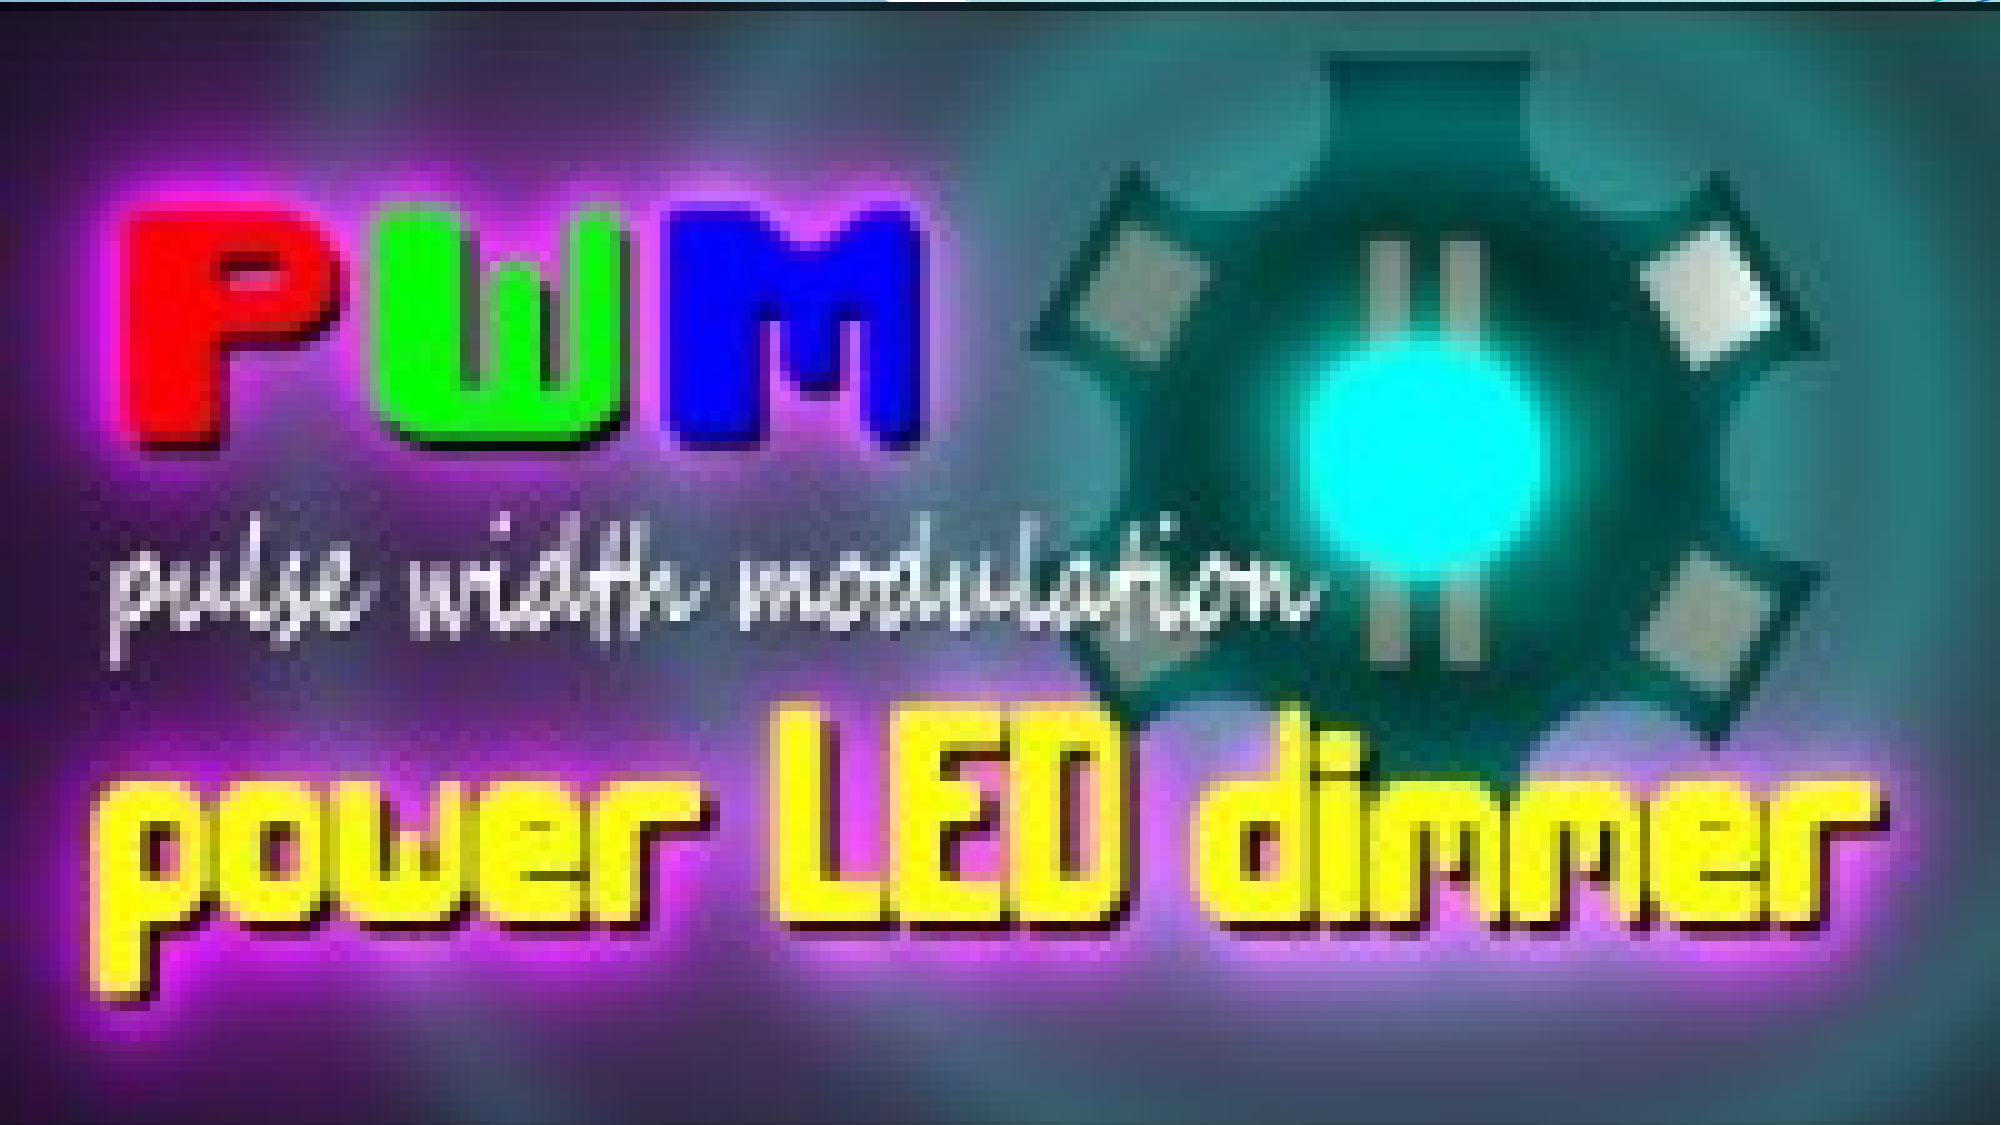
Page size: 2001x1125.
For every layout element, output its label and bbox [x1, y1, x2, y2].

list [0, 1, 2000, 1125]
